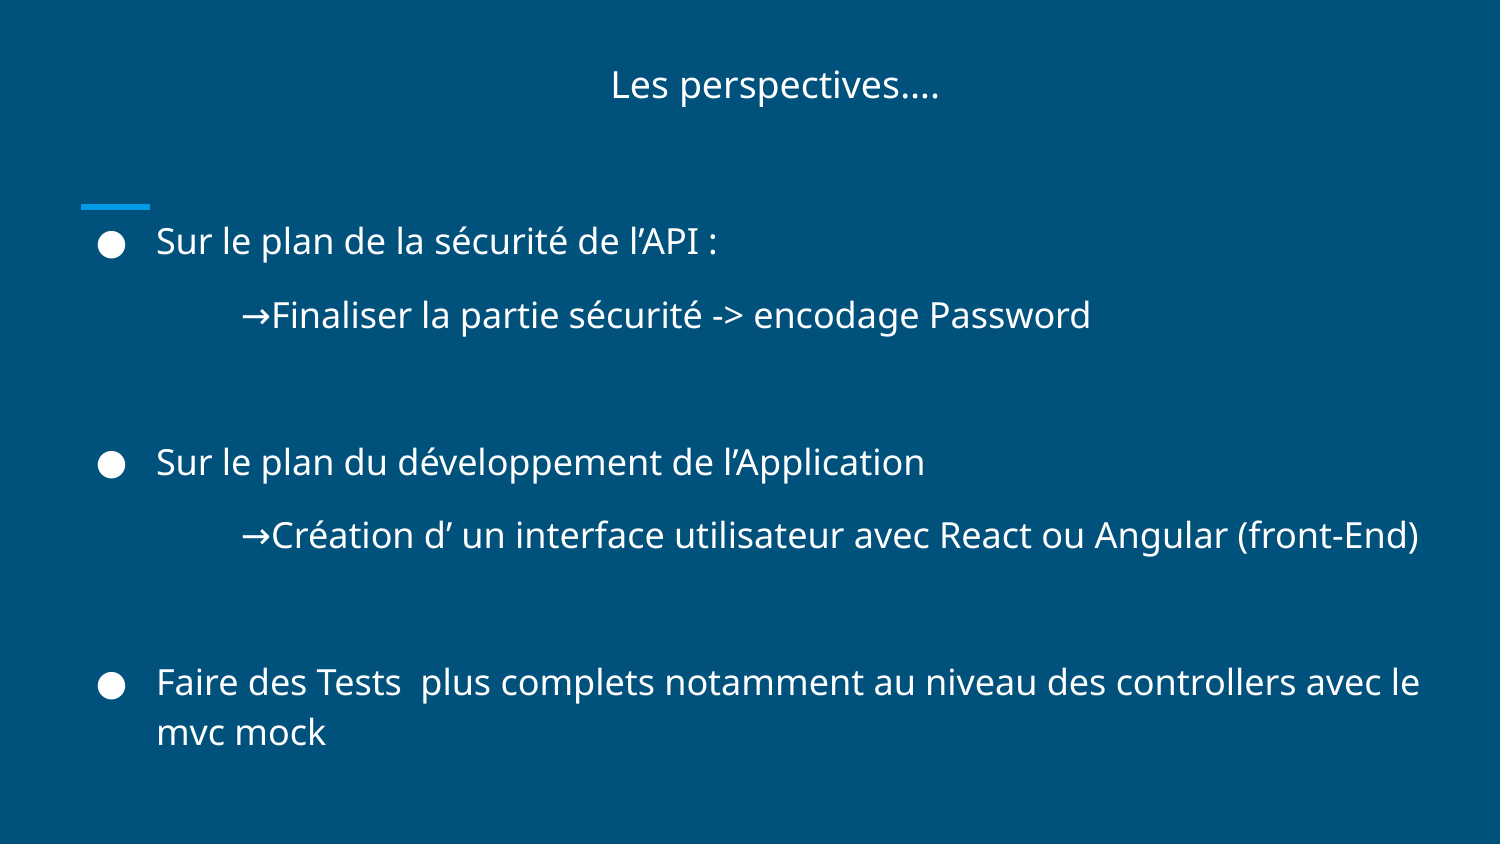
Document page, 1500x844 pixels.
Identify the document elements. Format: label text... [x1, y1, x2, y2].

title Les perspectives…. [89, 8, 1462, 122]
list Sur le plan de la sécurité de l’API : →Finaliser la partie sécurité -> encodage Password Sur le plan du développement de l’Application →Création d’ un interface utilisateur avec React ou Angular (front-End) Faire des Tests plus complets notamment au niveau des controllers avec le mvc mock [56, 197, 1444, 814]
